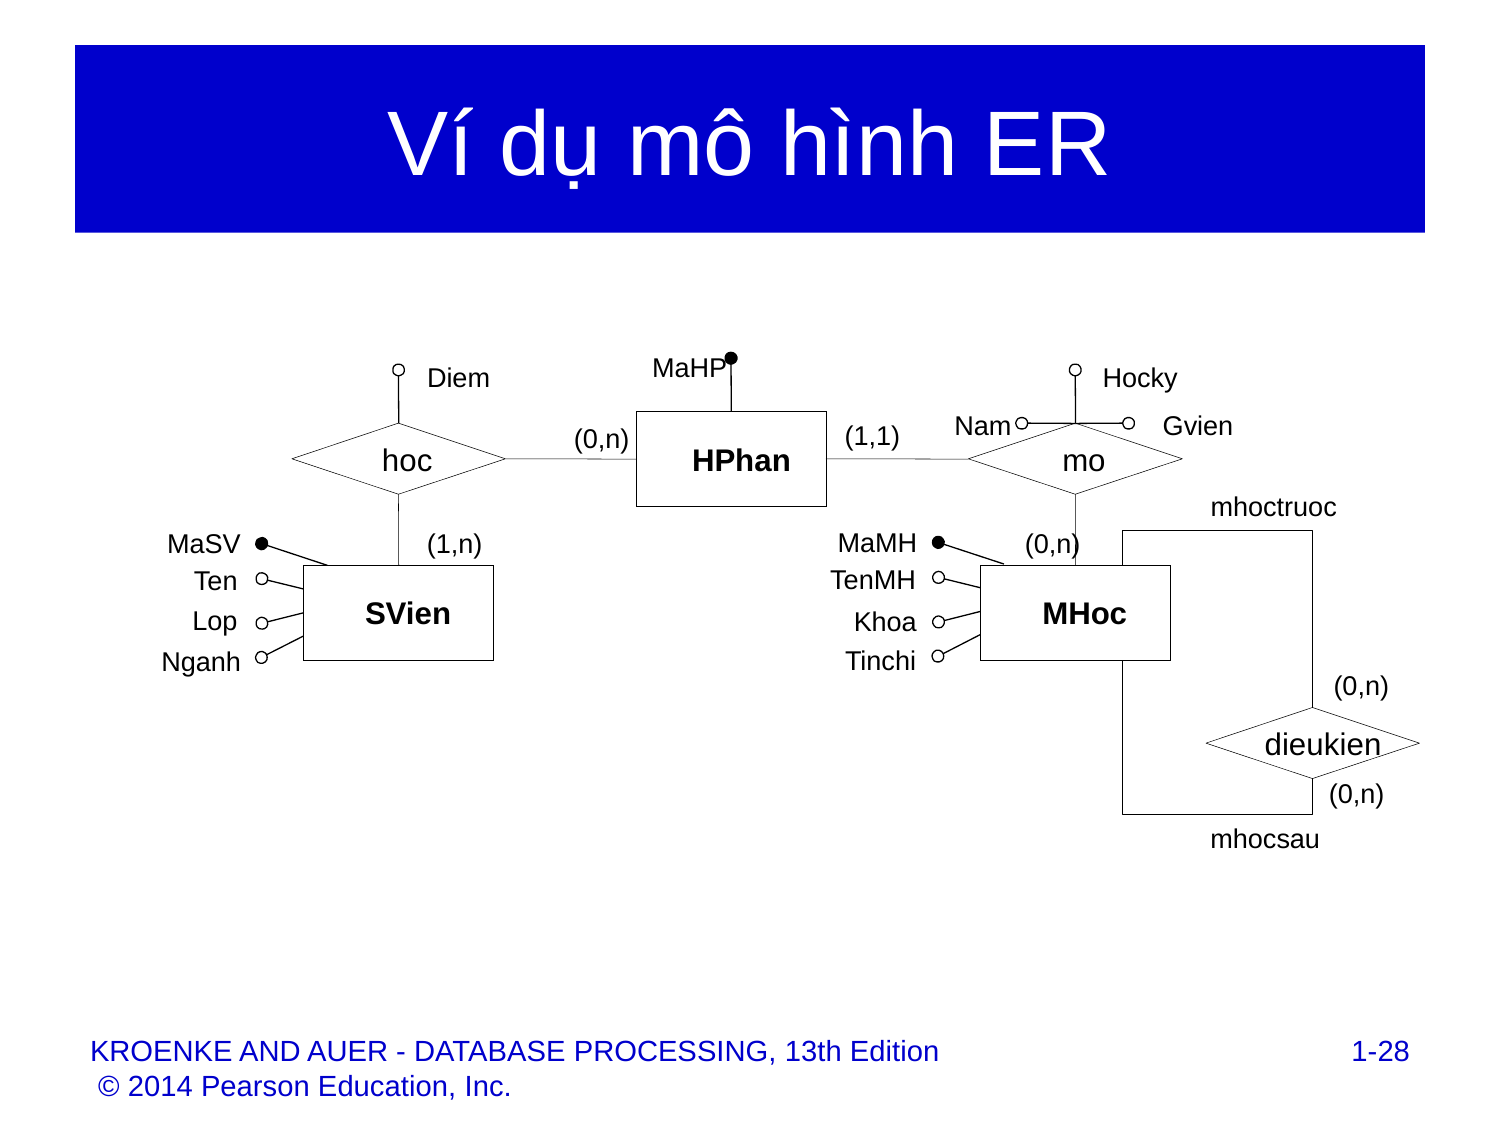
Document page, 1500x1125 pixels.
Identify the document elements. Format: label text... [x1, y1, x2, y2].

footer KROENKE AND AUER - DATABASE PROCESSING, 13th Edition © 2014 Pearson Education, Inc. [74, 1024, 963, 1104]
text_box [162, 349, 1420, 854]
title Ví dụ mô hình ER [74, 44, 1426, 233]
slide_number 1-28 [1074, 1024, 1426, 1103]
